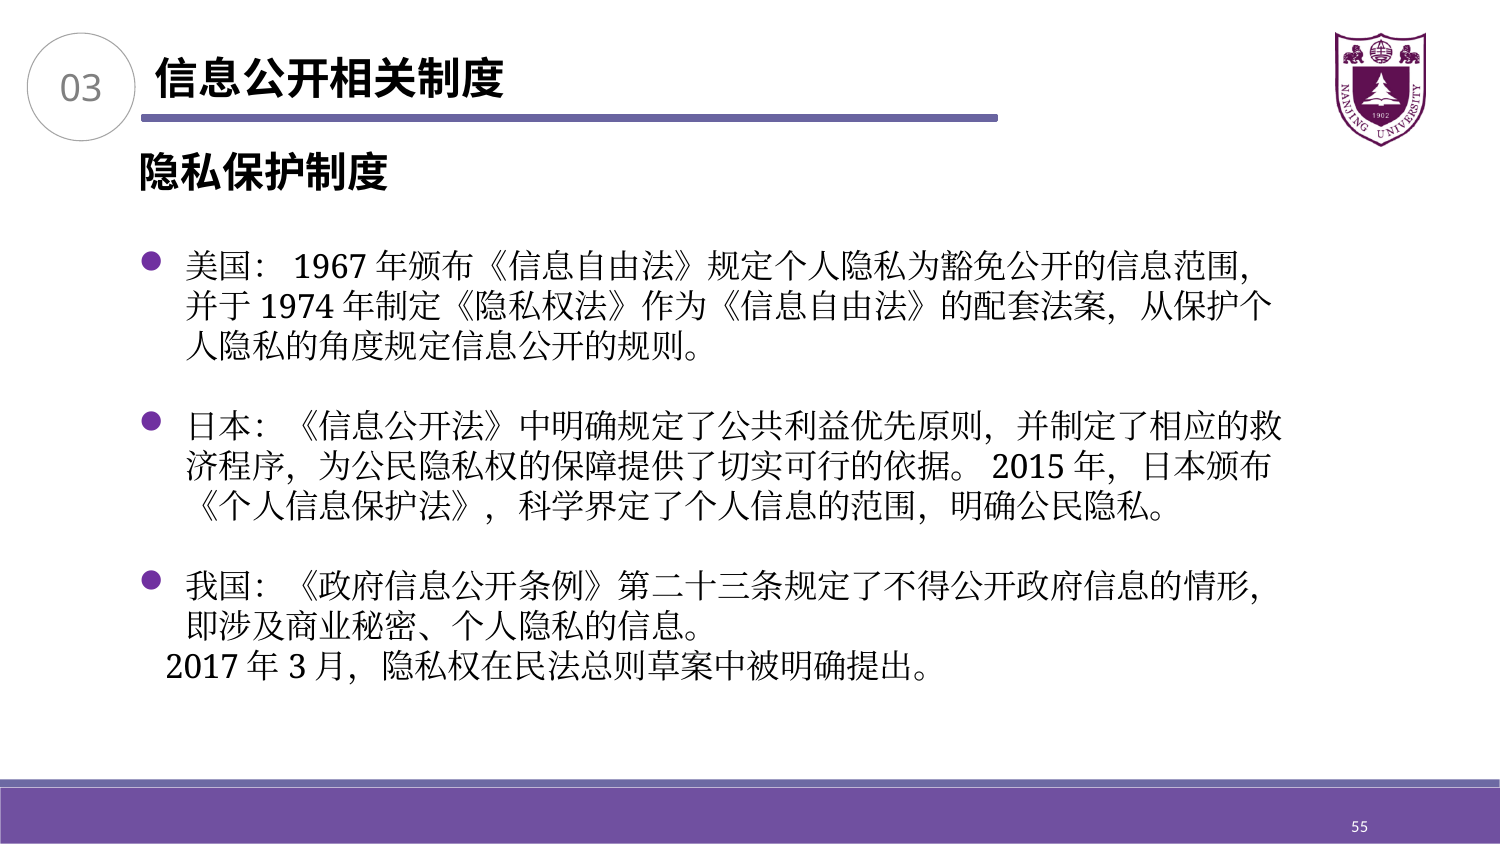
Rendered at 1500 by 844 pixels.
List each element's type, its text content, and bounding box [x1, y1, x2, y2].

text_box 信息公开相关制度 [143, 45, 517, 109]
text_box [141, 114, 998, 122]
text_box 隐私保护制度 美国：1967年颁布《信息自由法》规定个人隐私为豁免公开的信息范围，并于1974年制定《隐私权法》作为《信息自由法》的配套法案，从保护个人隐私的角度规定信息公开的规则。 日本：《信息公开法》中明确规定了公共利益优先原则，并制定了相应的救济程序，为公民隐私权的保障提供了切实可行的依据。2015年，日本颁布《个人信息保护法》，科学界定了个人信息的范围，明确公民隐私。 我国：《政府信息公开条例》第二十三条规定了不得公开政府信息的情形，即涉及商业秘密、个人隐私的信息。 2017年3月，隐私权在民法总则草案中被明确提出。 [123, 138, 1317, 735]
picture [1334, 31, 1427, 147]
text_box [126, 236, 1477, 794]
slide_number 55 [1218, 803, 1380, 844]
text_box 03 [25, 31, 137, 143]
